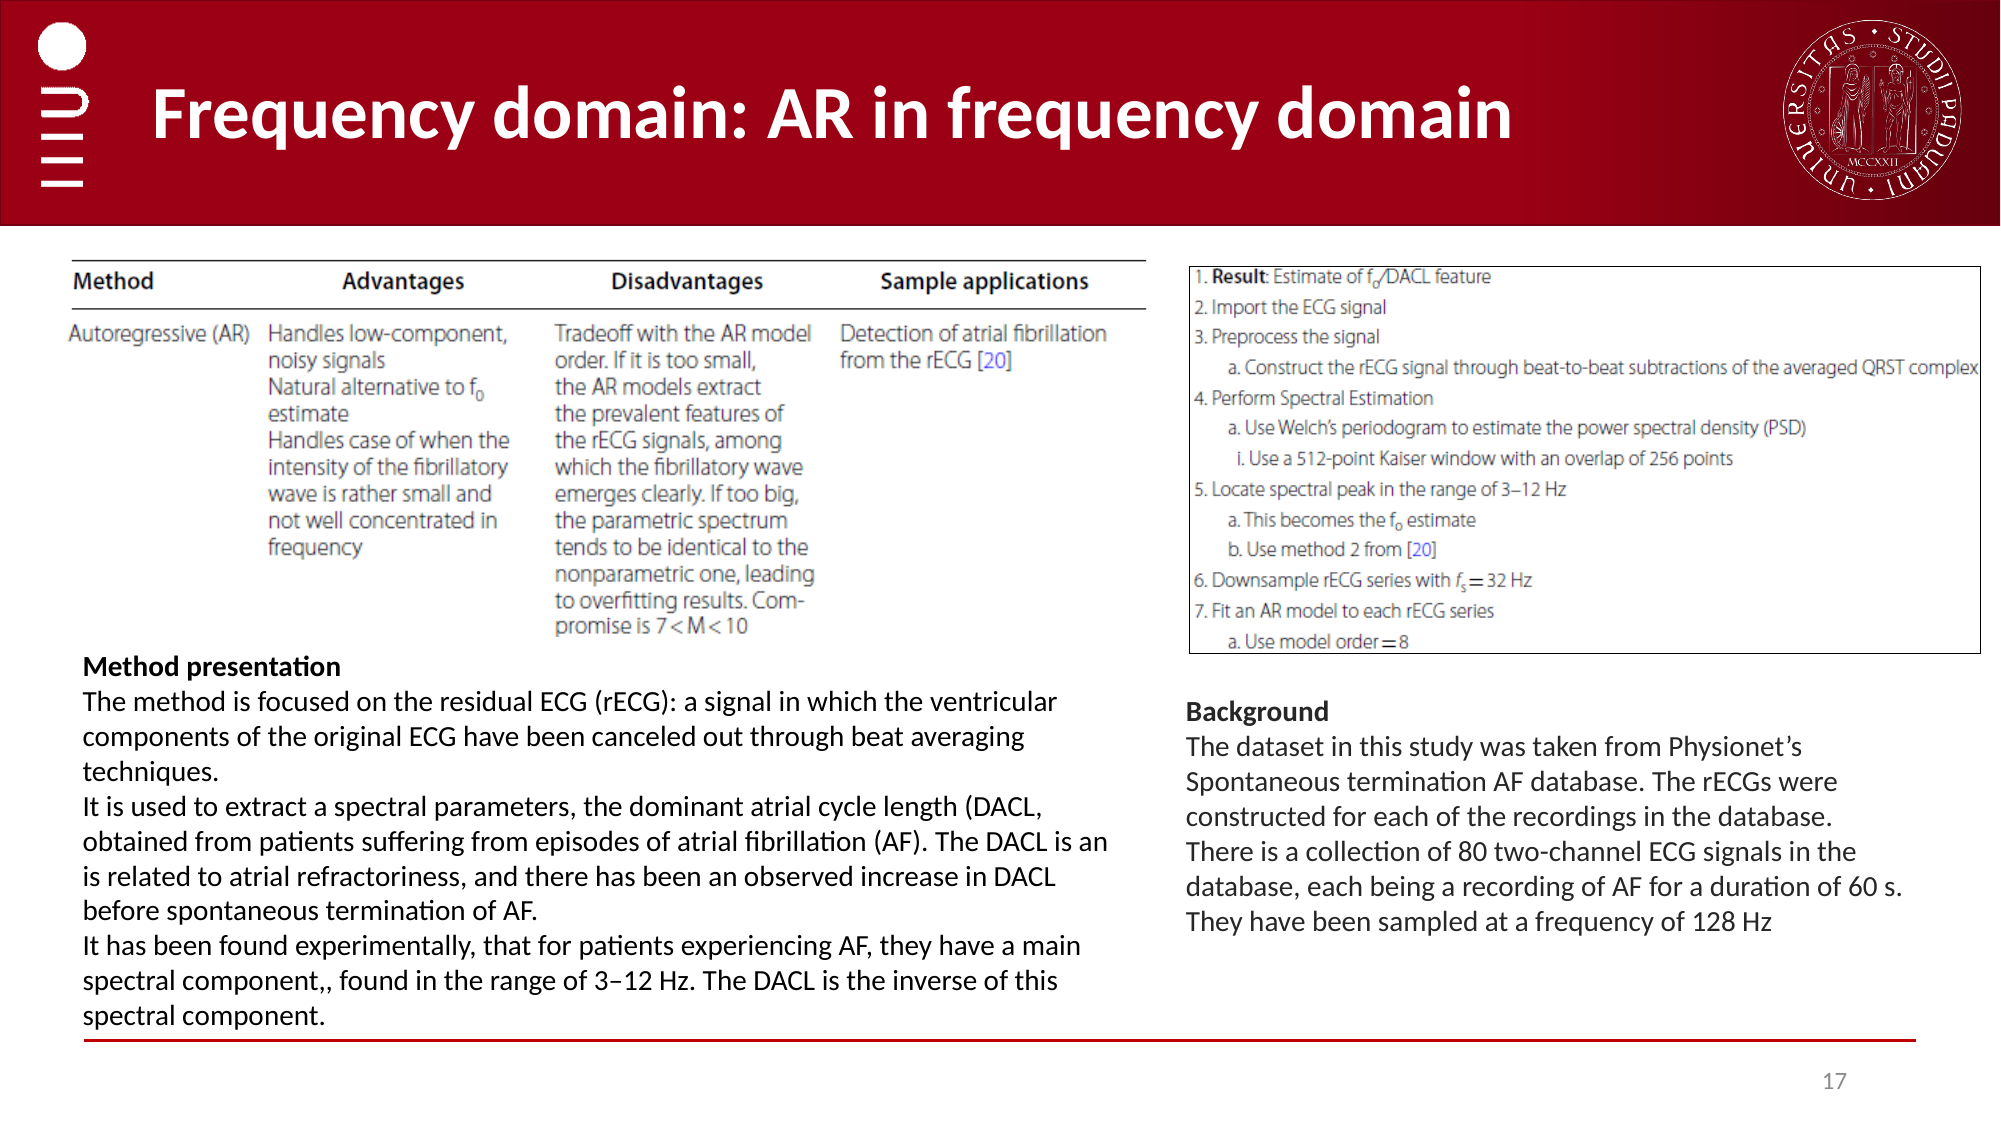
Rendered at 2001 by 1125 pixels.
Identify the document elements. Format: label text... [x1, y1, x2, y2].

picture [1783, 20, 1963, 200]
slide_number 17 [1412, 1049, 1863, 1110]
title Frequency domain: AR in frequency domain [137, 34, 1610, 194]
text_box Background The dataset in this study was taken from Physionet’s Spontaneous termination AF database. The rECGs were constructed for each of the recordings in the database. There is a collection of 80 two-channel ECG signals in the database, each being a recording of AF for a duration of 60 s. They have been sampled at a frequency of 128 Hz [1171, 684, 1962, 945]
picture [51, 250, 1150, 637]
picture [1189, 266, 1981, 654]
